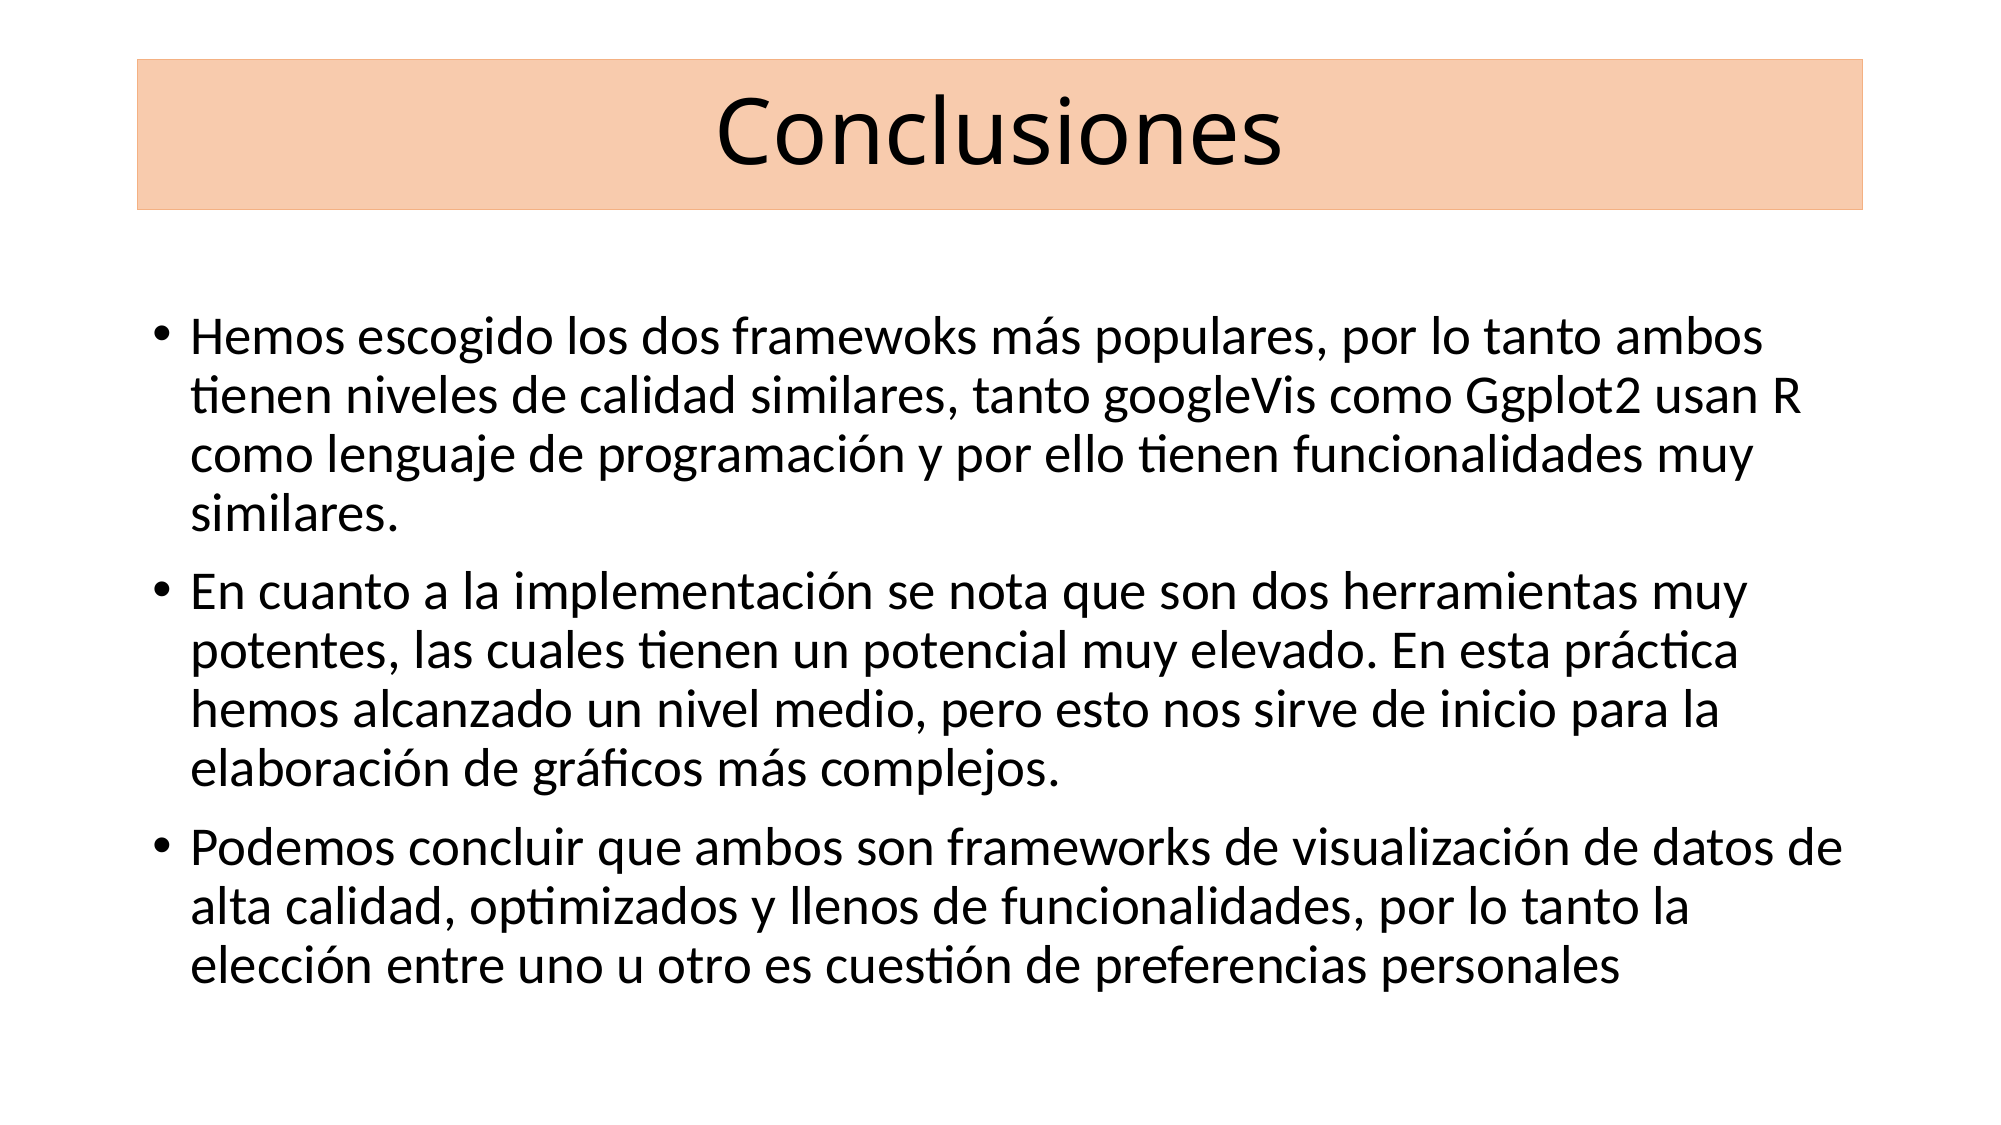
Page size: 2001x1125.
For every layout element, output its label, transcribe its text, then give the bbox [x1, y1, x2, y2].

list Hemos escogido los dos framewoks más populares, por lo tanto ambos tienen niveles de calidad similares, tanto googleVis como Ggplot2 usan R como lenguaje de programación y por ello tienen funcionalidades muy similares. En cuanto a la implementación se nota que son dos herramientas muy potentes, las cuales tienen un potencial muy elevado. En esta práctica hemos alcanzado un nivel medio, pero esto nos sirve de inicio para la elaboración de gráficos más complejos. Podemos concluir que ambos son frameworks de visualización de datos de alta calidad, optimizados y llenos de funcionalidades, por lo tanto la elección entre uno u otro es cuestión de preferencias personales [137, 299, 1863, 1014]
title Conclusiones [137, 59, 1863, 210]
